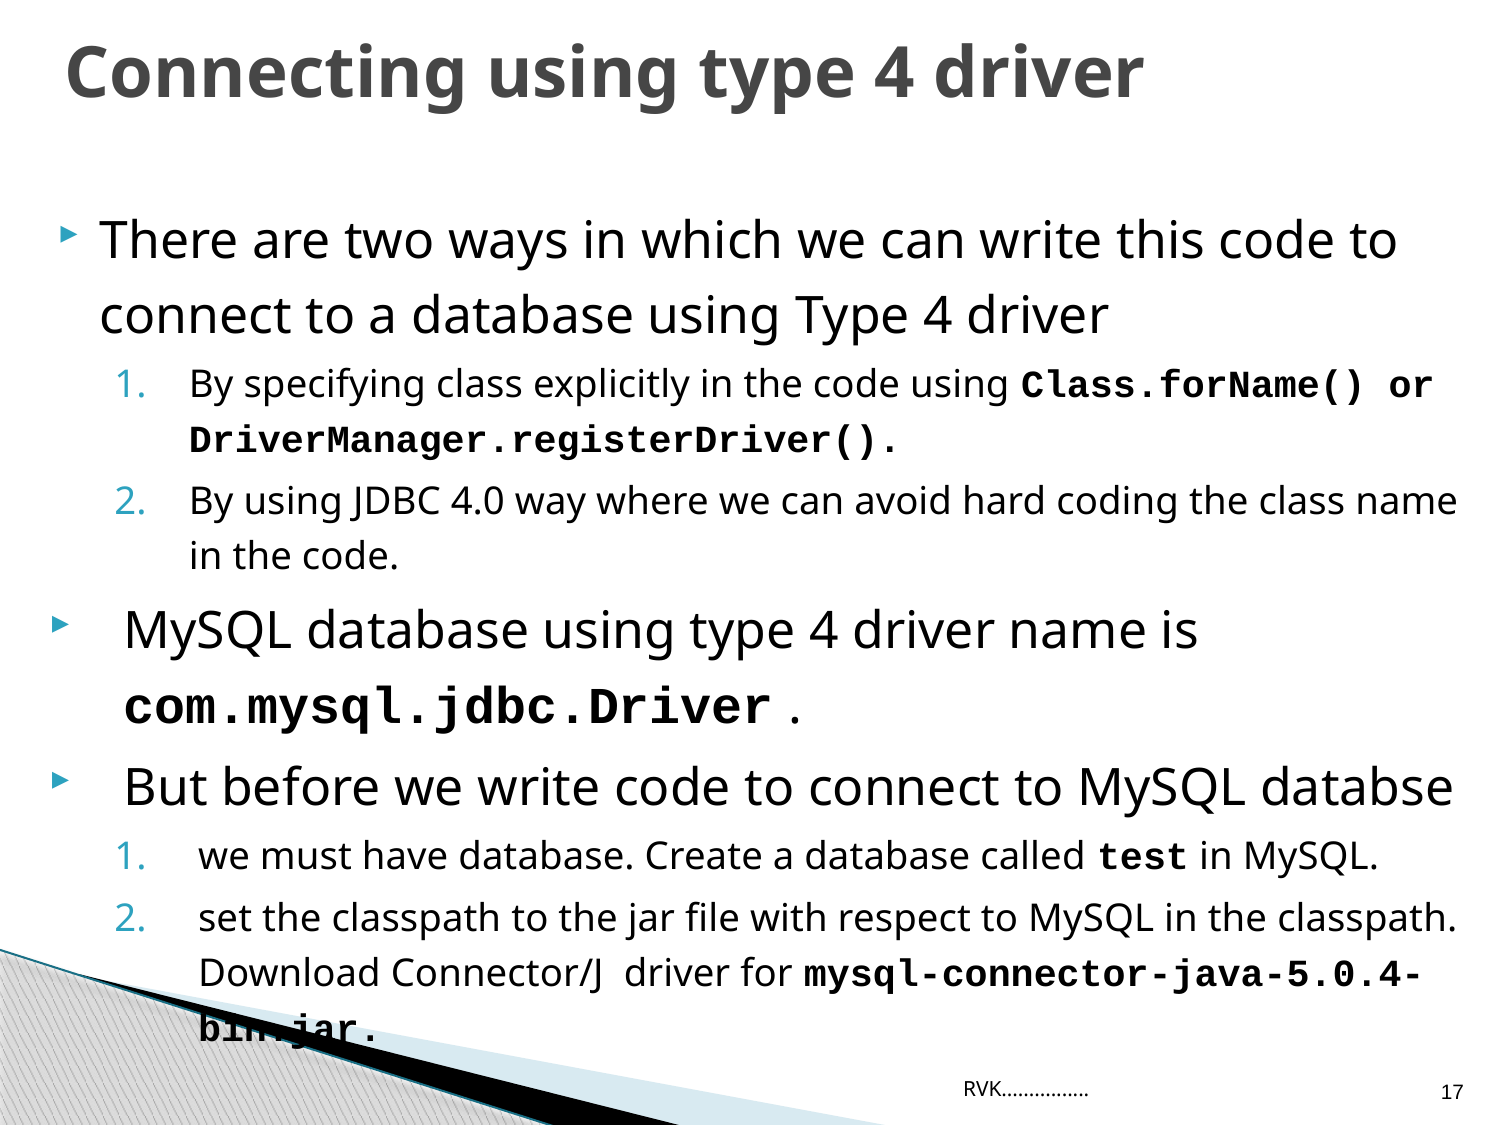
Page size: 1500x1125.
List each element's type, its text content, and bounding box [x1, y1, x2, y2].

slide_number 17 [1418, 1051, 1479, 1112]
title Connecting using type 4 driver [50, 0, 1463, 138]
footer RVK................ [718, 1051, 1105, 1112]
list There are two ways in which we can write this code to connect to a database using Type 4 driver By specifying class explicitly in the code using Class.forName() or DriverManager.registerDriver(). By using JDBC 4.0 way where we can avoid hard coding the class name in the code. MySQL database using type 4 driver name is com.mysql.jdbc.Driver . But before we write code to connect to MySQL databse we must have database. Create a database called test in MySQL. set the classpath to the jar file with respect to MySQL in the classpath. Download Connector/J driver for mysql-connector-java-5.0.4-bin.jar. [24, 187, 1488, 1075]
